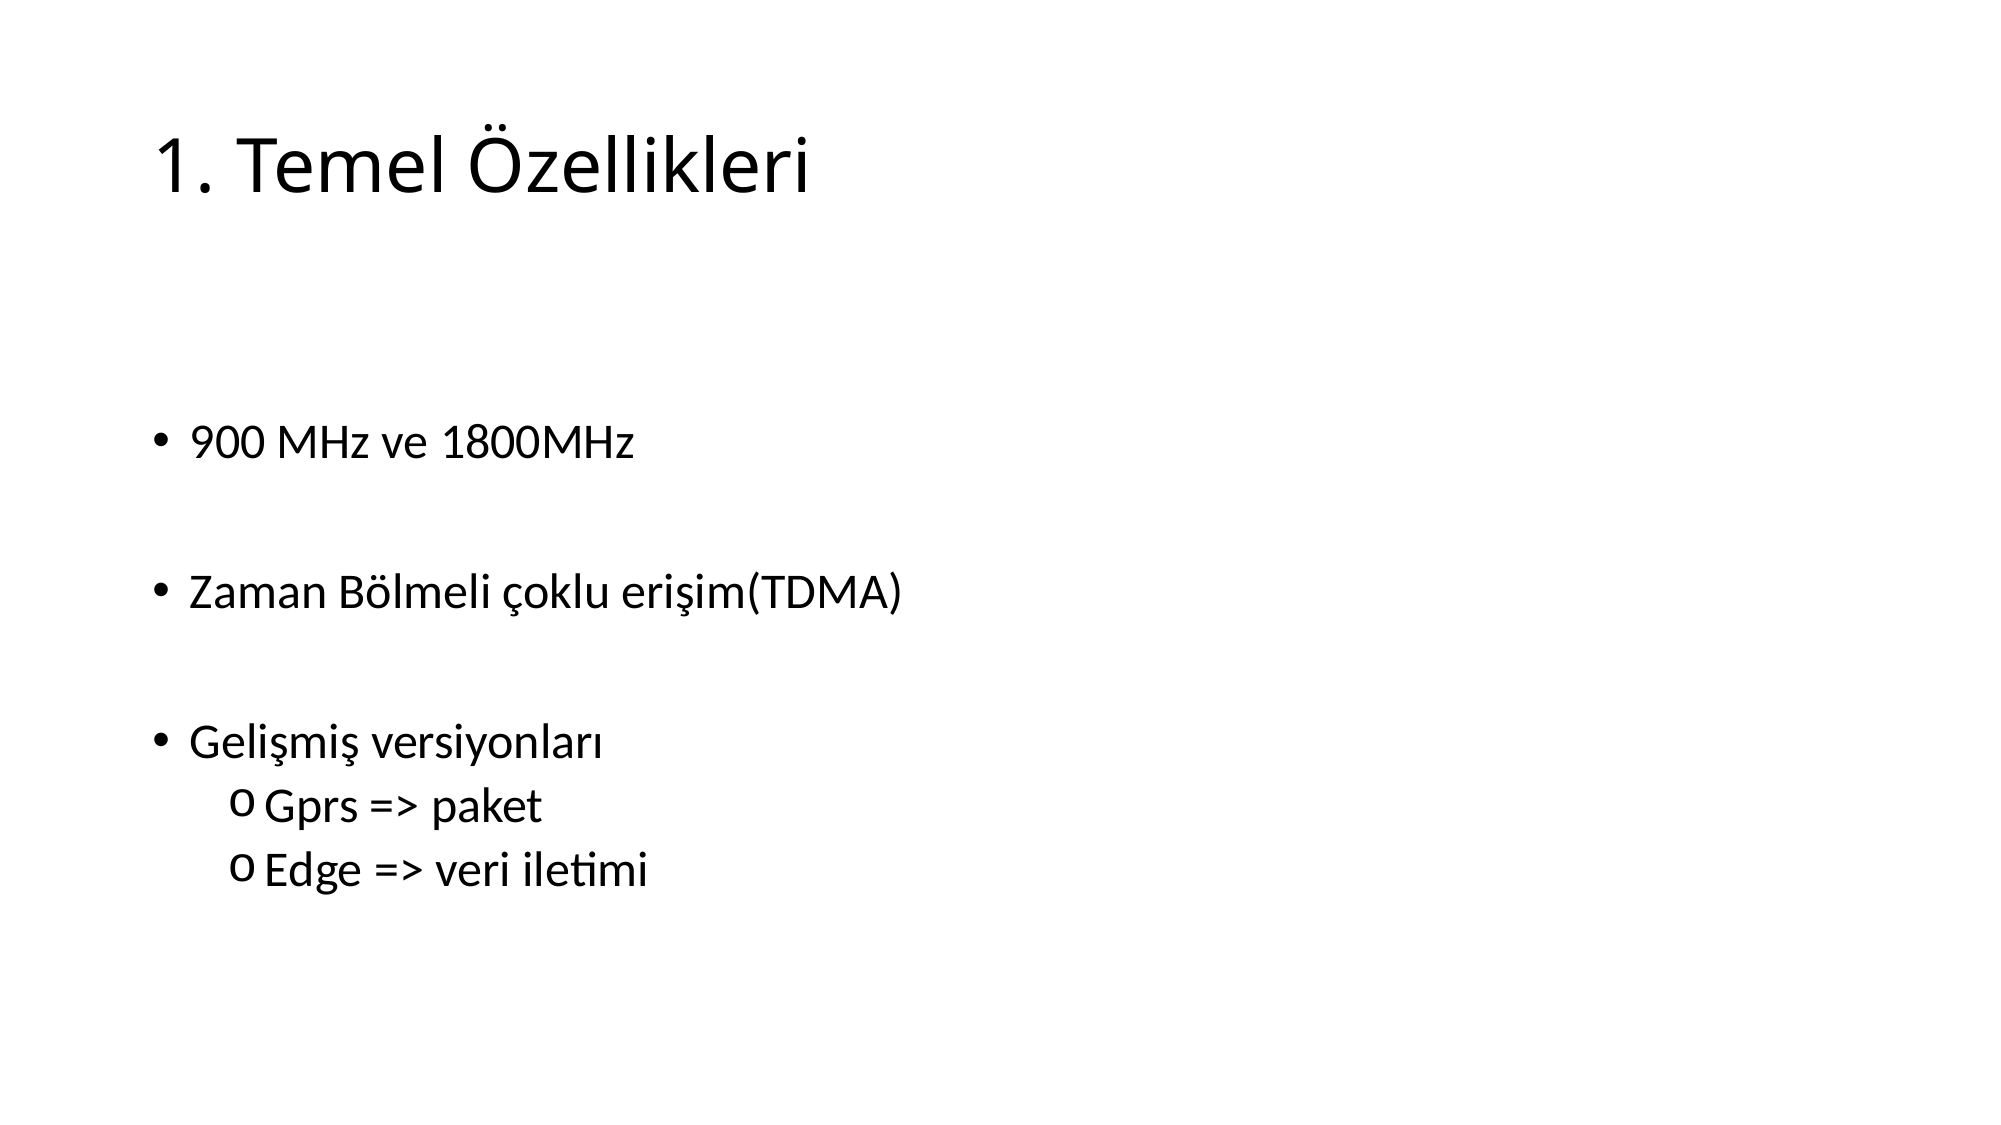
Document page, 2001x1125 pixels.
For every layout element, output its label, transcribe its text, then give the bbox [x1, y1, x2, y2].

title Temel Özellikleri [137, 59, 1863, 278]
list 900 MHz ve 1800MHz Zaman Bölmeli çoklu erişim(TDMA) Gelişmiş versiyonları Gprs => paket Edge => veri iletimi [137, 262, 1713, 1014]
